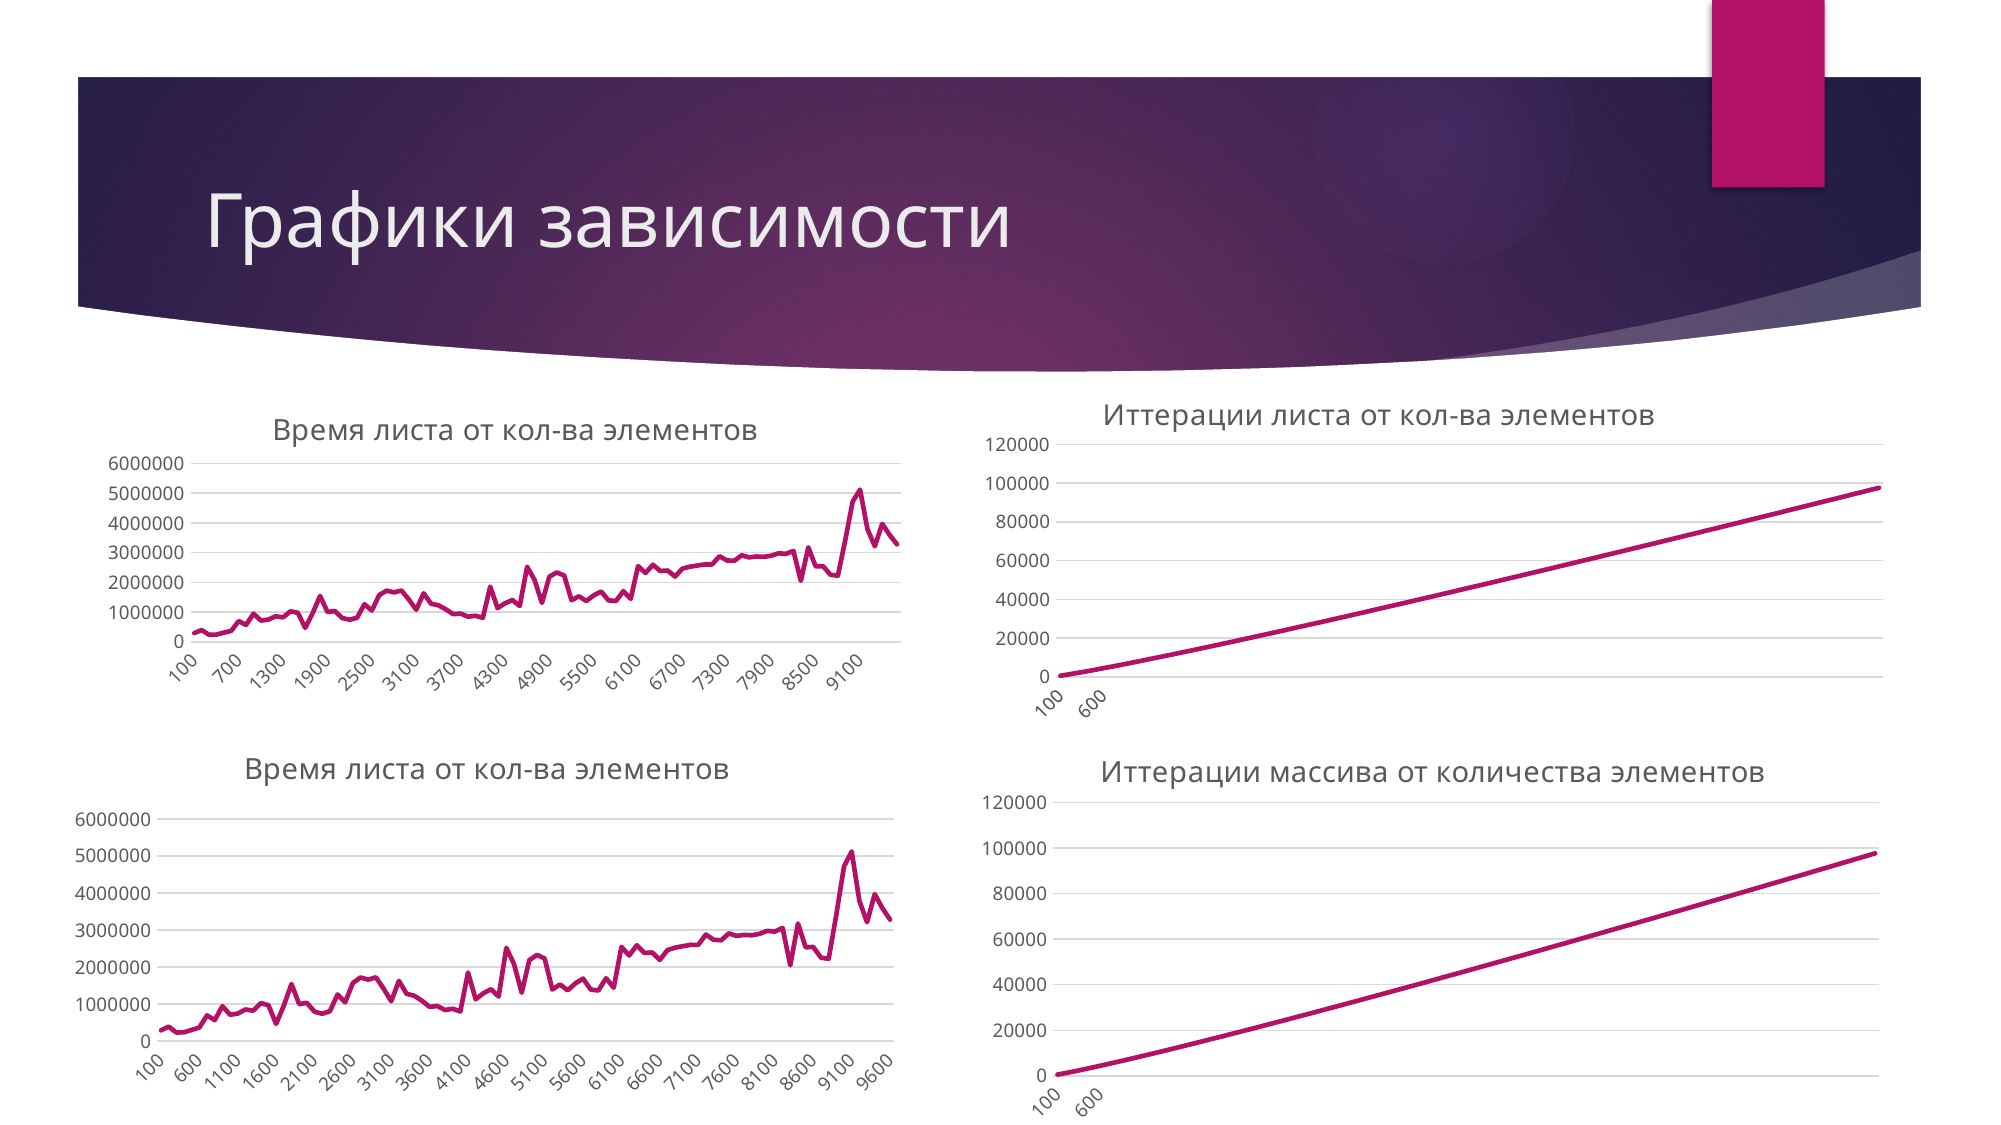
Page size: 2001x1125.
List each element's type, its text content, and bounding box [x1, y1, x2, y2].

title Графики зависимости [189, 159, 1627, 276]
chart [57, 377, 1919, 1125]
